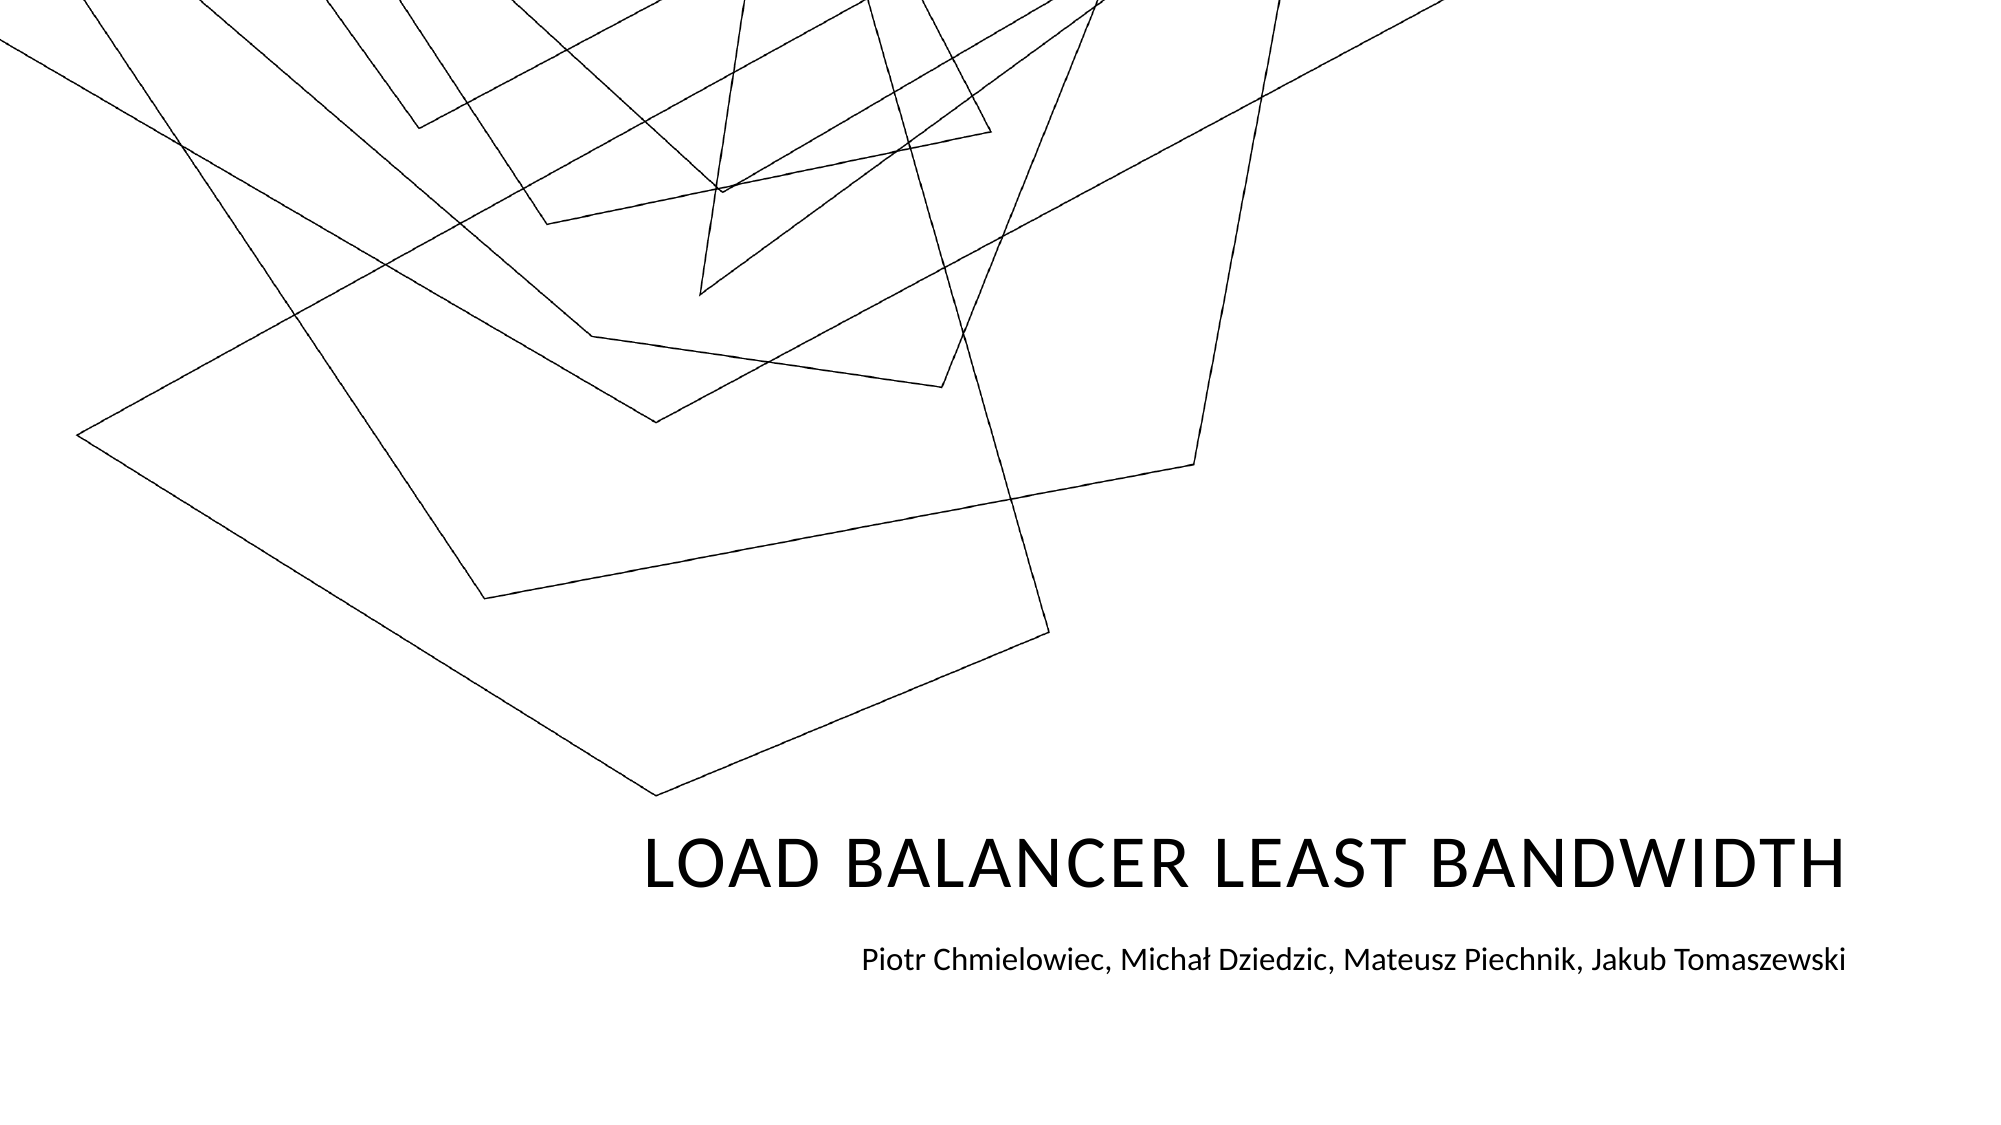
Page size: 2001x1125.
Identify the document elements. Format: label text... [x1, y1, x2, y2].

title LOAD BALANCER LEAST bandwidth [564, 727, 1864, 912]
picture [0, 0, 1557, 830]
subtitle Piotr Chmielowiec, Michał Dziedzic, Mateusz Piechnik, Jakub Tomaszewski [837, 929, 1864, 995]
